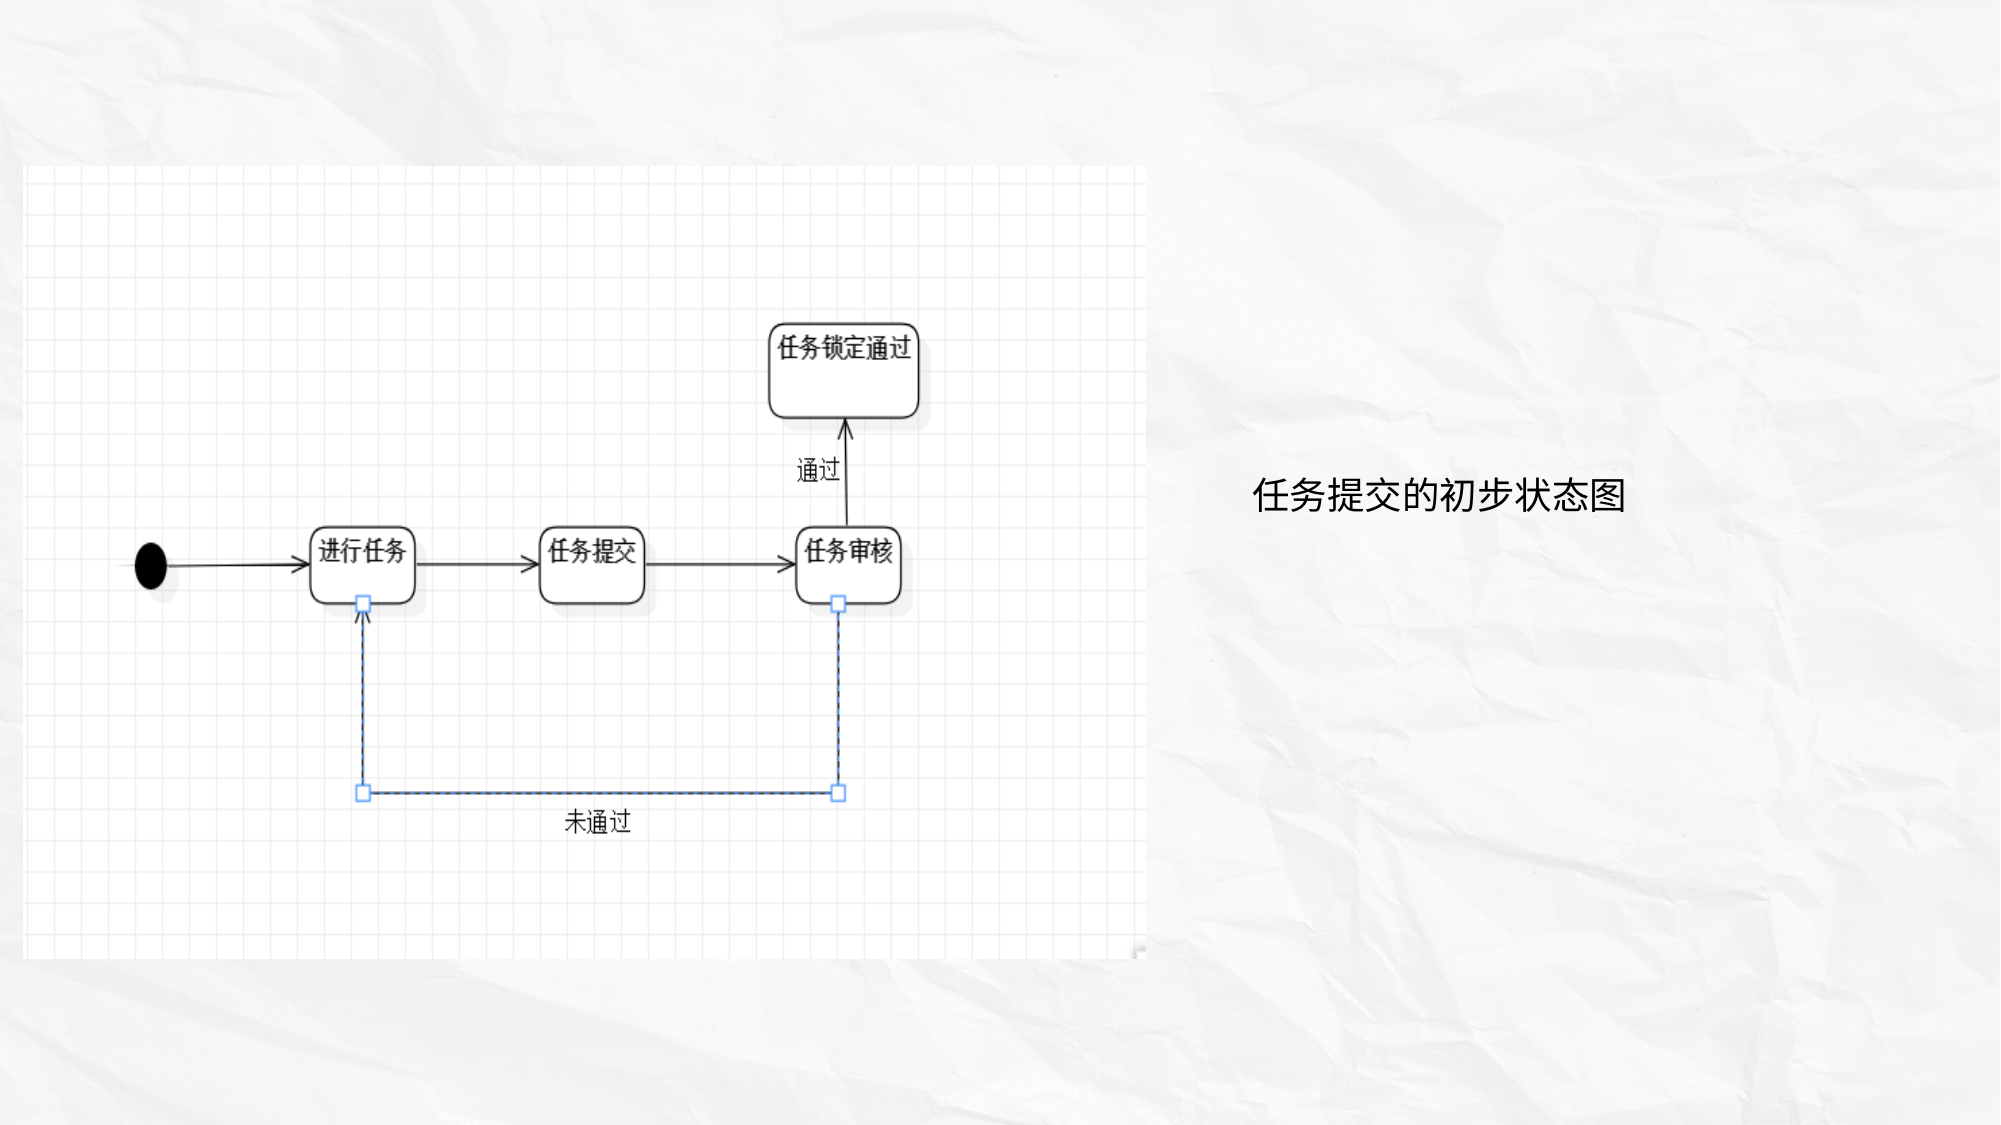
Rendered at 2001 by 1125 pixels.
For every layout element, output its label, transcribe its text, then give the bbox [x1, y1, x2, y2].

picture [23, 166, 1146, 959]
text_box 任务提交的初步状态图 [1237, 464, 1950, 525]
